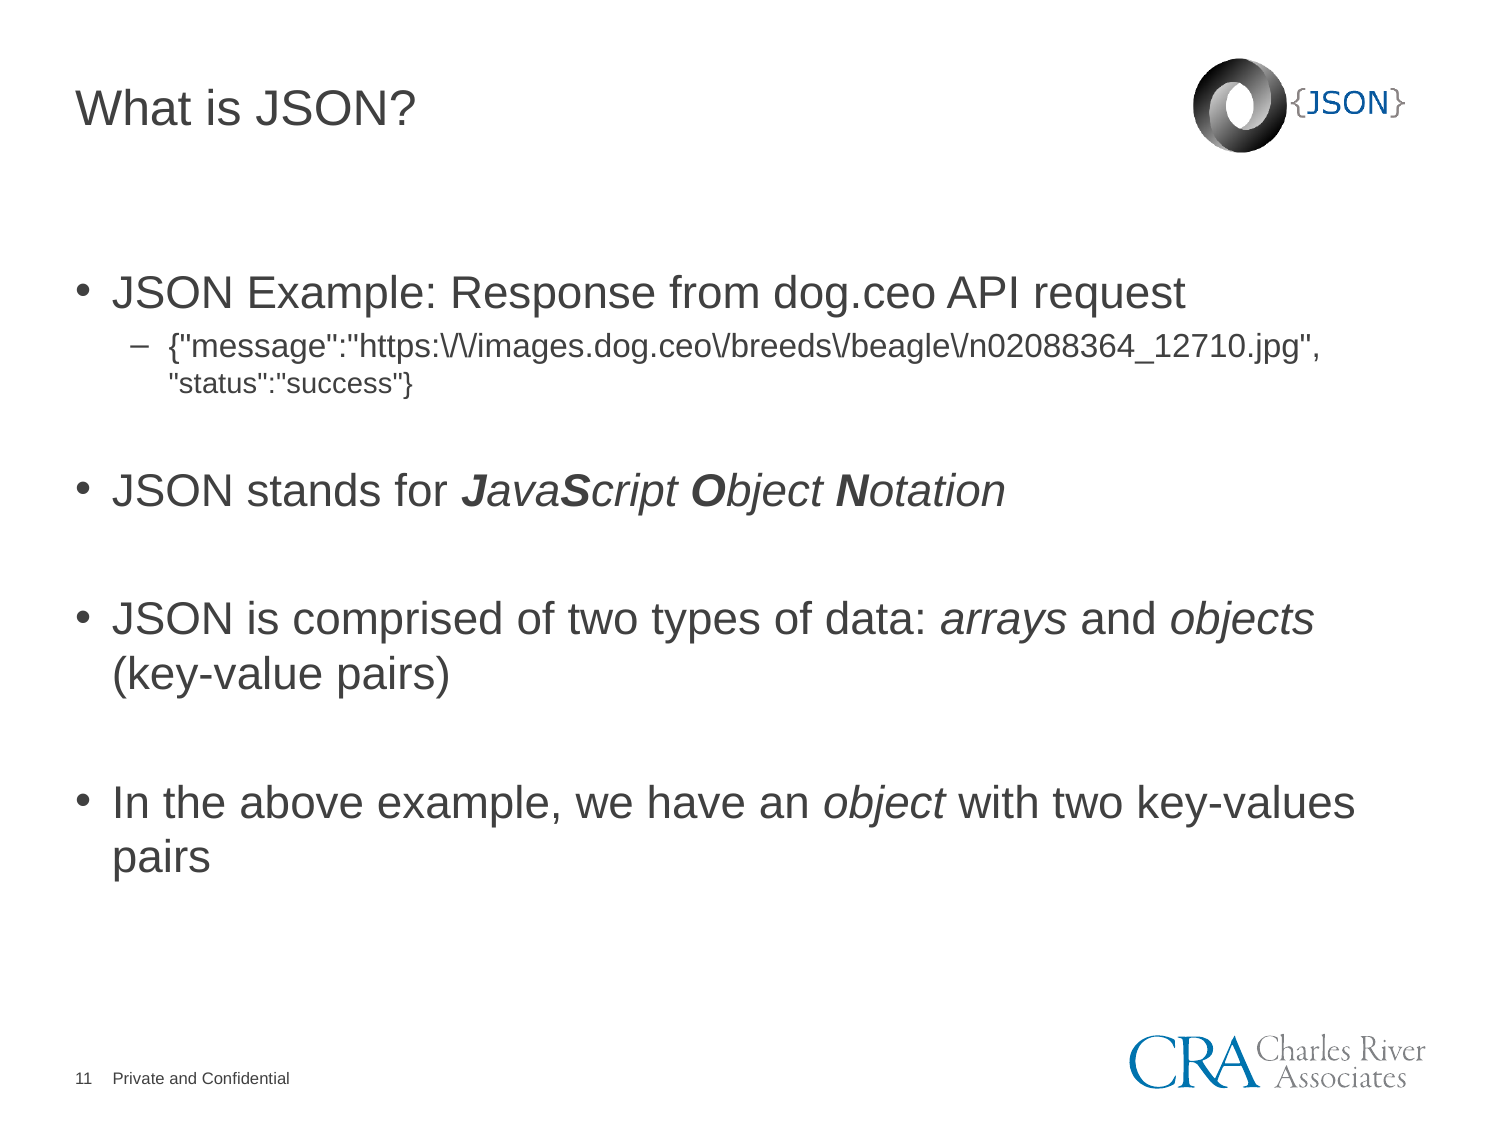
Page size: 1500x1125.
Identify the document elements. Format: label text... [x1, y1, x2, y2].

title What is JSON? [75, 75, 1175, 141]
picture [1180, 48, 1426, 168]
slide_number 11 [75, 1051, 122, 1088]
list JSON Example: Response from dog.ceo API request {"message":"https:\/\/images.dog.ceo\/breeds\/beagle\/n02088364_12710.jpg", "status":"success"} JSON stands for JavaScript Object Notation JSON is comprised of two types of data: arrays and objects (key-value pairs) In the above example, we have an object with two key-values pairs [75, 262, 1425, 938]
